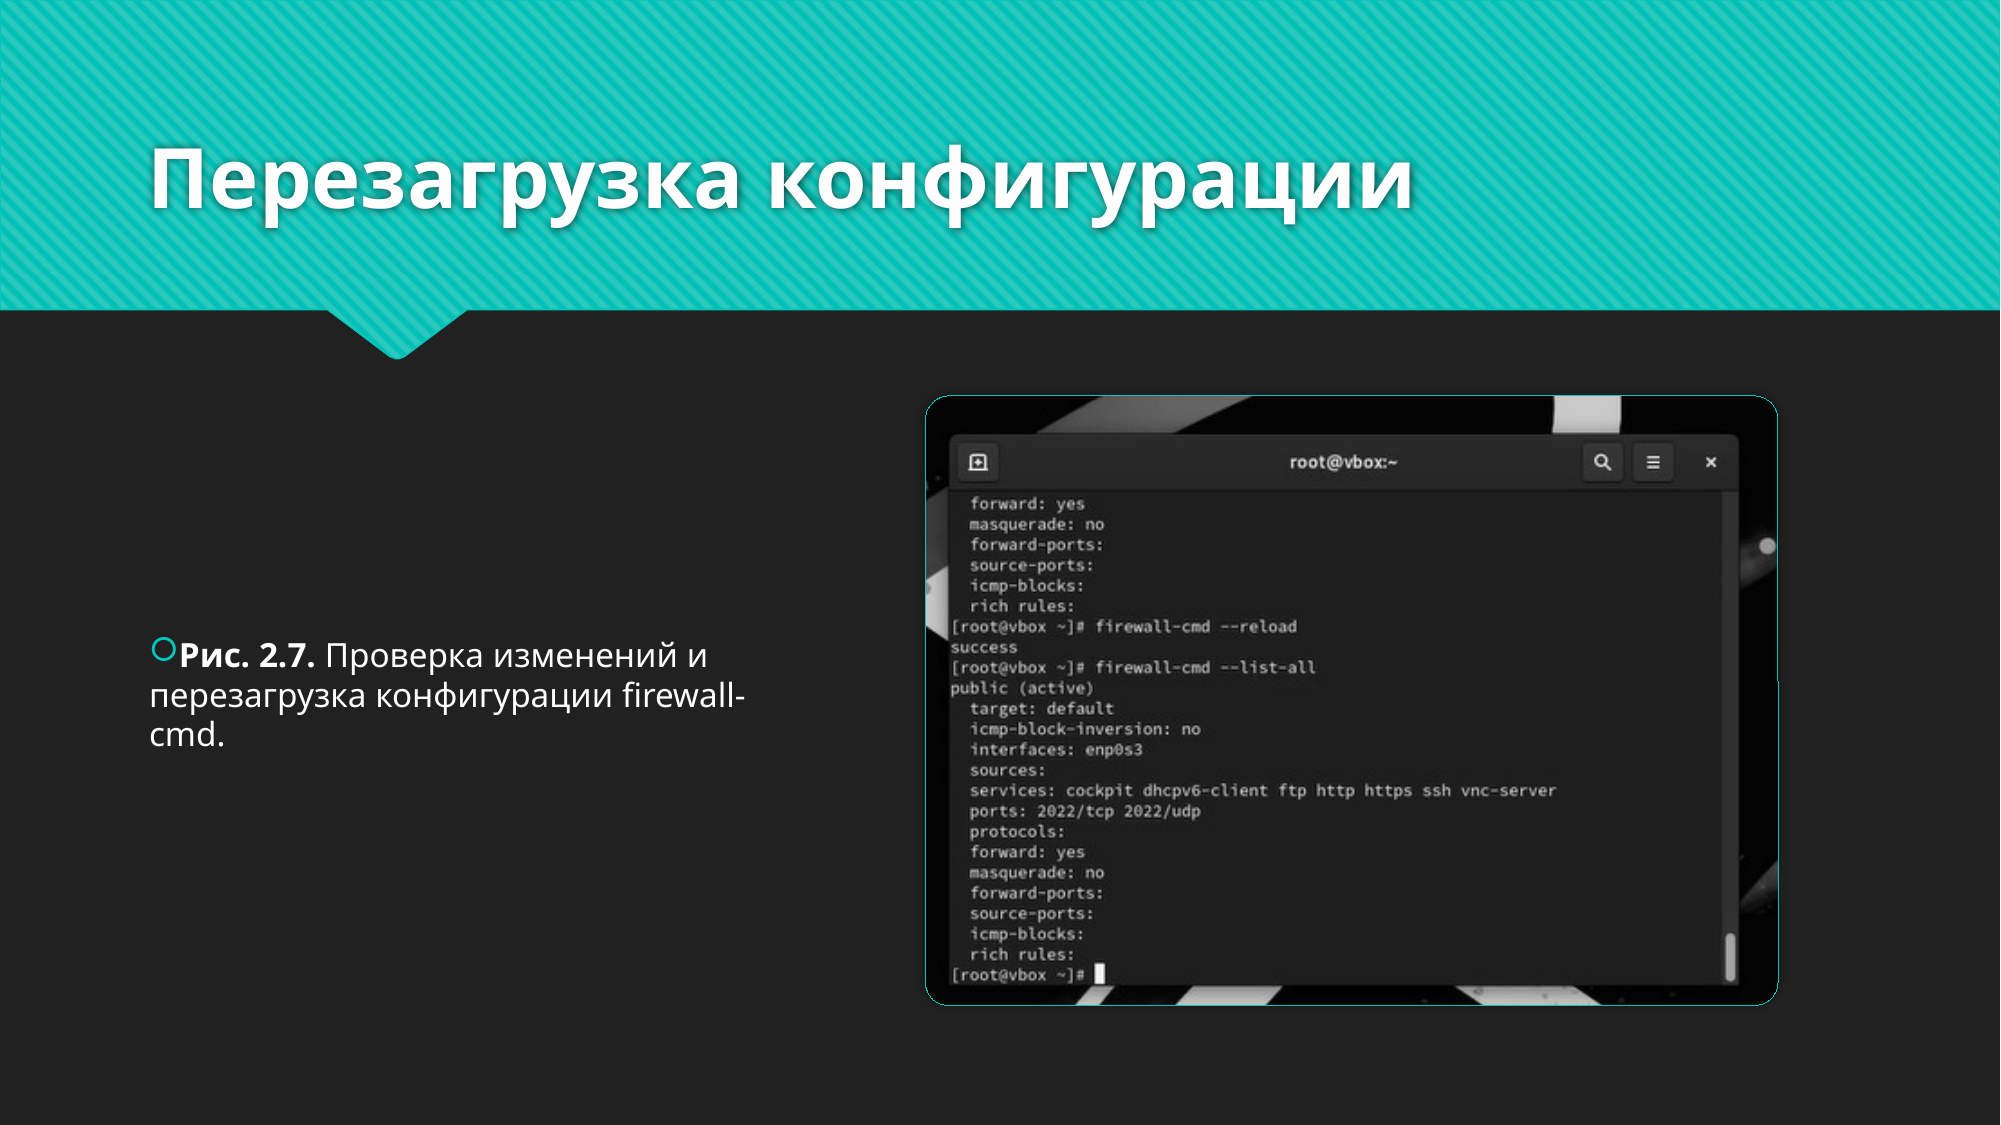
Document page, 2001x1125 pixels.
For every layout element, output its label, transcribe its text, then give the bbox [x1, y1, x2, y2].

title Перезагрузка конфигурации [132, 73, 1868, 233]
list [925, 395, 1779, 1006]
text_box Рис. 2.7. Проверка изменений и перезагрузка конфигурации firewall-cmd. [134, 395, 764, 992]
